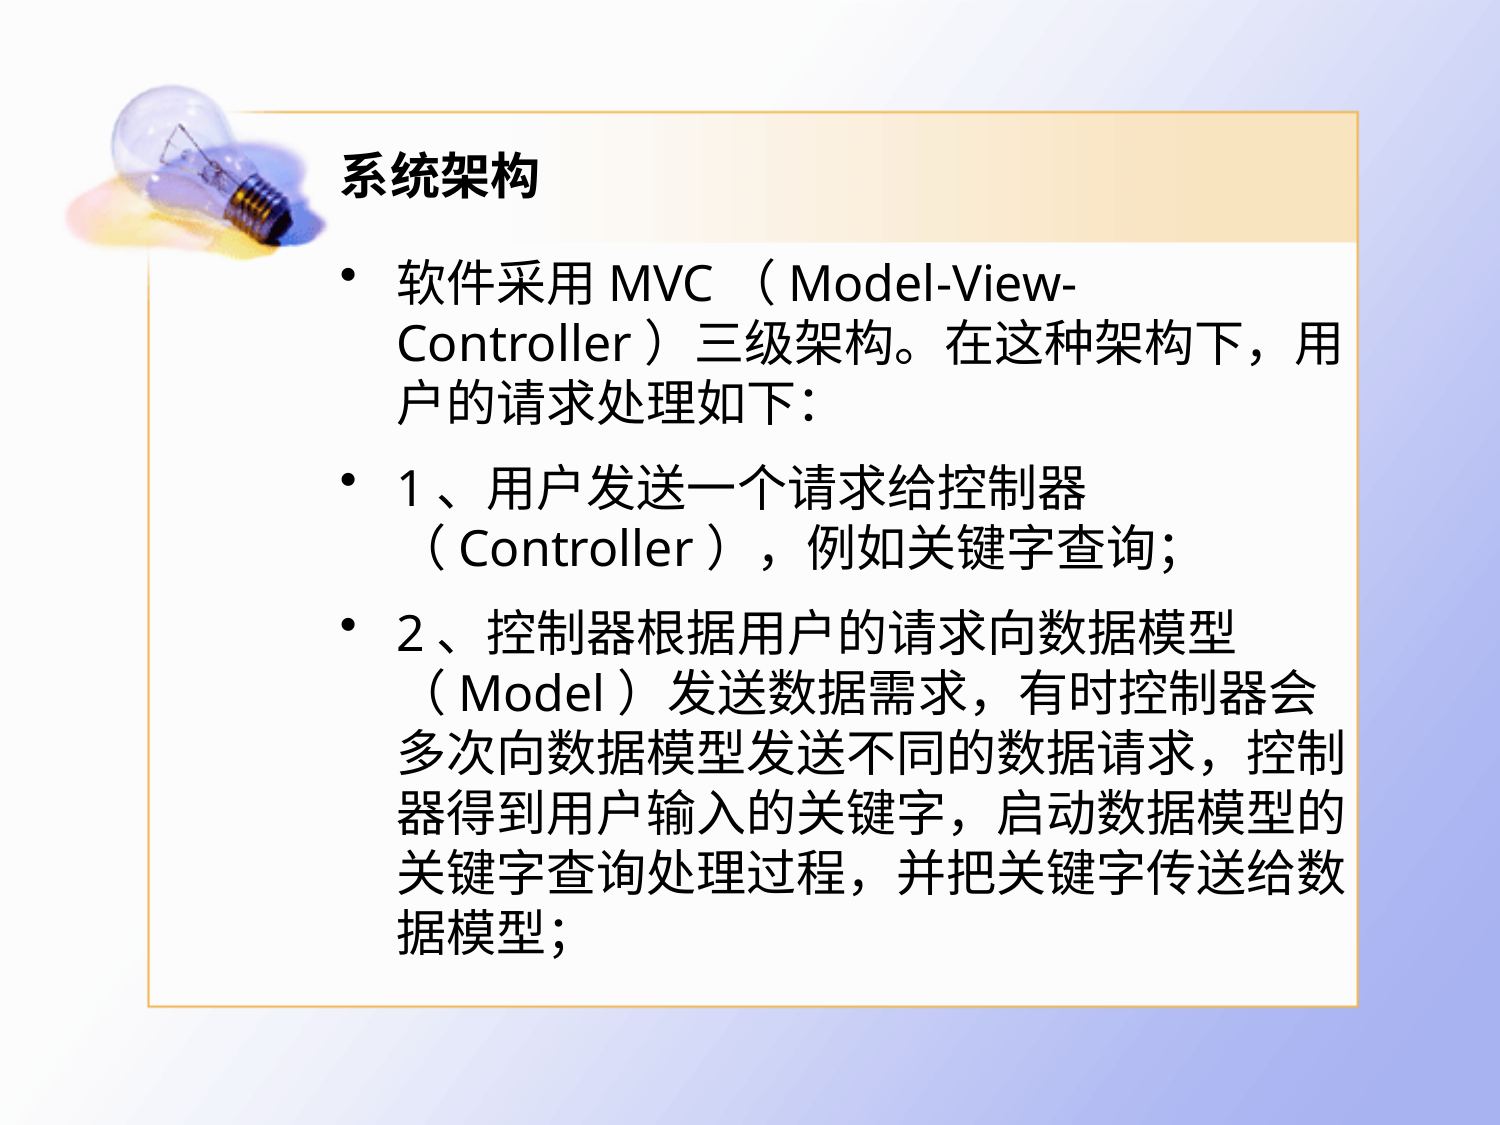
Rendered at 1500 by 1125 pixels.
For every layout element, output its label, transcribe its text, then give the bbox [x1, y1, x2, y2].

list 软件采用MVC（Model-View-Controller）三级架构。在这种架构下，用户的请求处理如下： 1、用户发送一个请求给控制器（Controller），例如关键字查询； 2、控制器根据用户的请求向数据模型（Model）发送数据需求，有时控制器会多次向数据模型发送不同的数据请求，控制器得到用户输入的关键字，启动数据模型的关键字查询处理过程，并把关键字传送给数据模型； [324, 243, 1365, 925]
title 系统架构 [324, 134, 1275, 222]
picture [0, 0, 1500, 1125]
